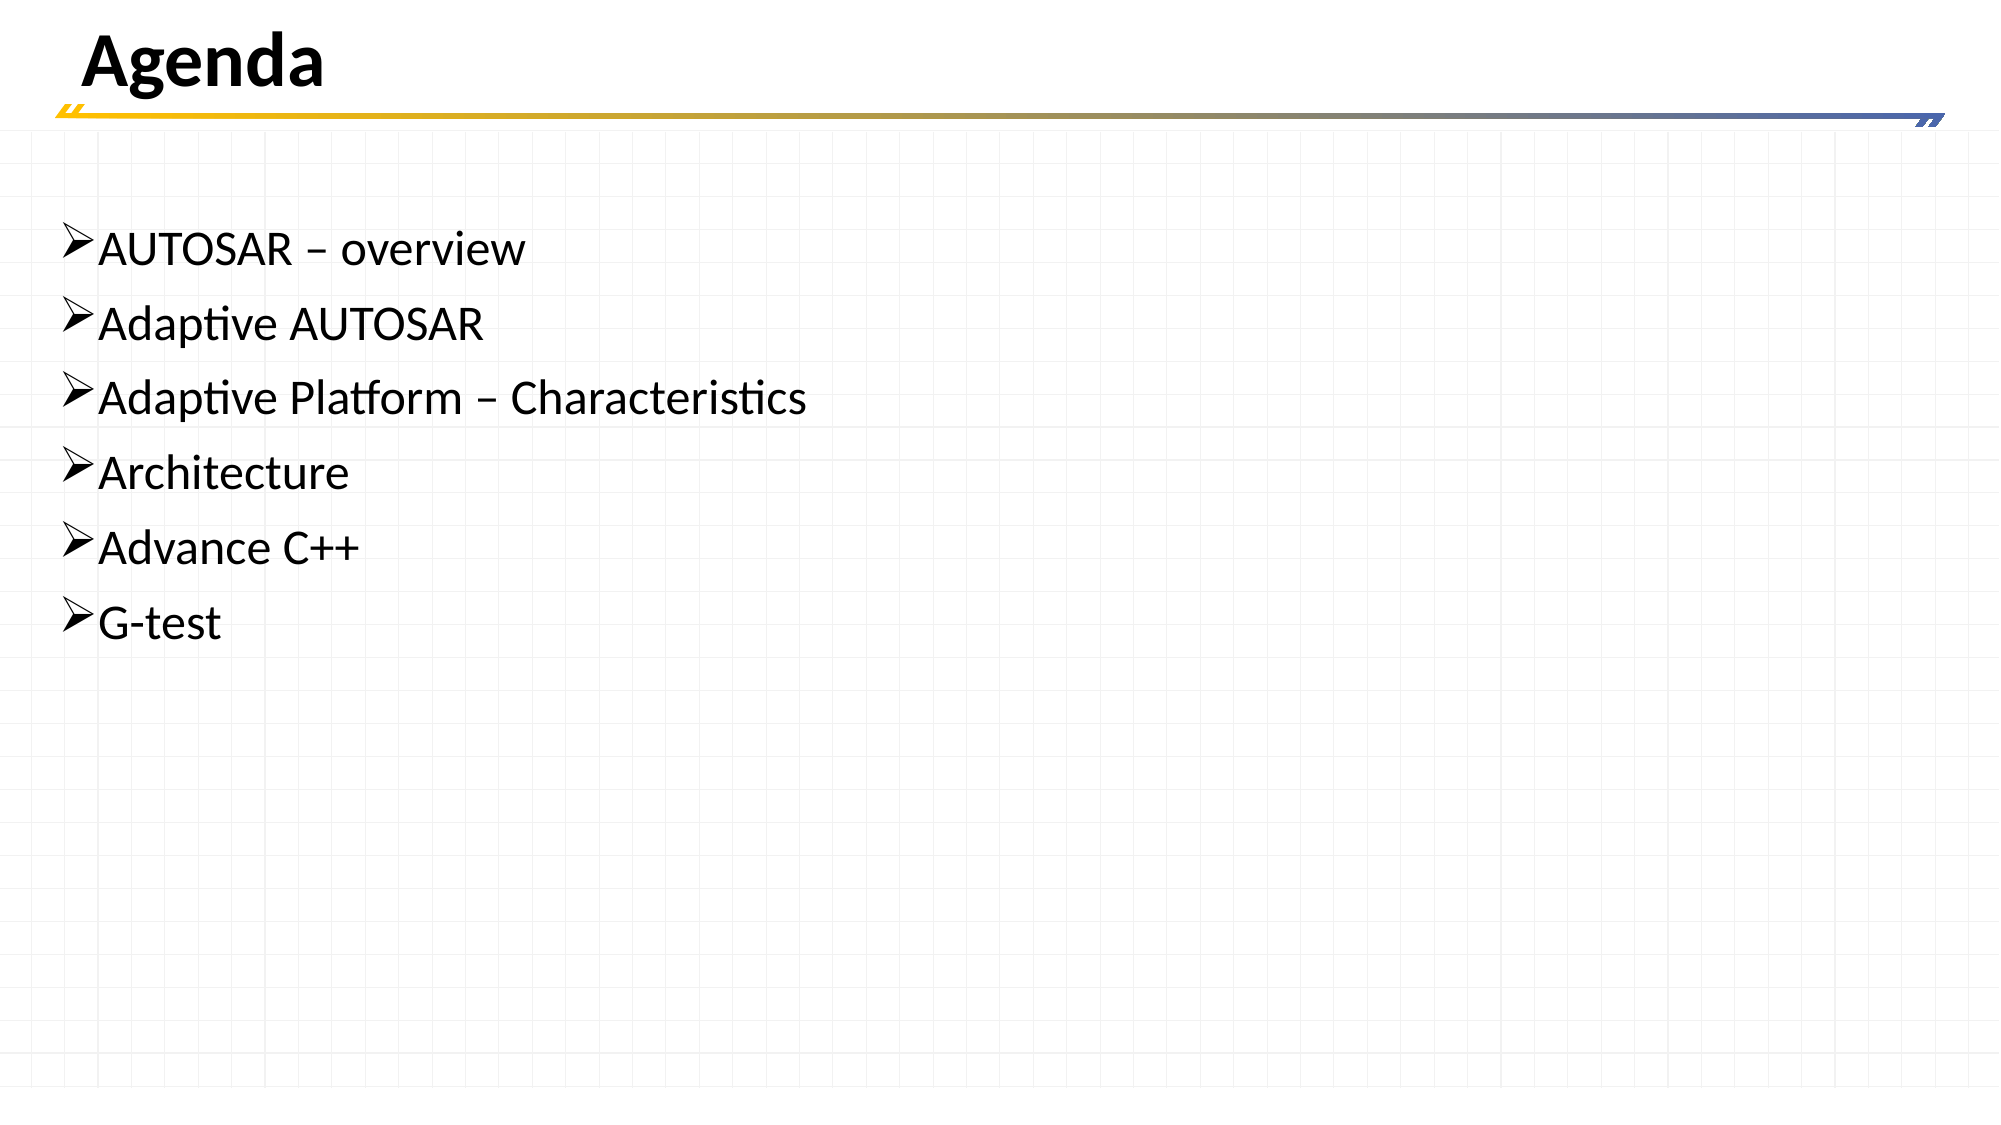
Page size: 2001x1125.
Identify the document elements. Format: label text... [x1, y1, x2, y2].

list AUTOSAR – overview Adaptive AUTOSAR Adaptive Platform – Characteristics Architecture Advance C++ G-test [47, 216, 1785, 1049]
title Agenda [66, 0, 1934, 111]
